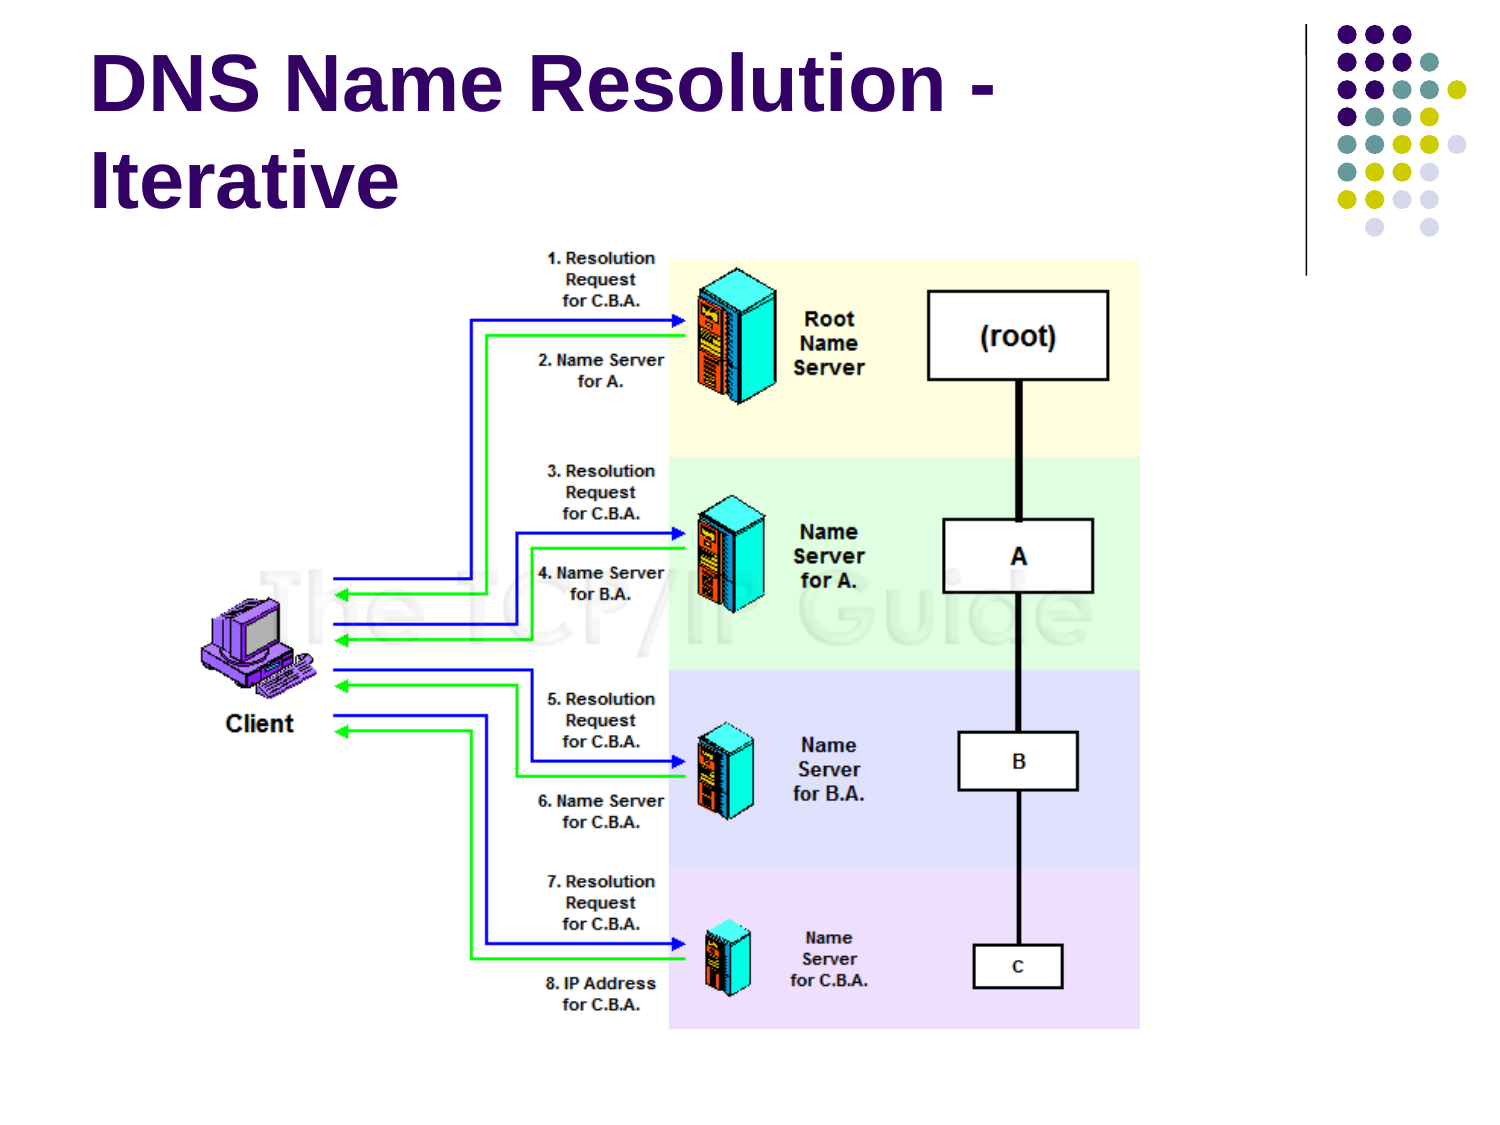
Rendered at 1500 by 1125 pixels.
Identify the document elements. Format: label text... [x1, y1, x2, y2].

picture [183, 243, 1140, 1029]
text_box DNS Name Resolution - Iterative [75, 20, 1313, 233]
